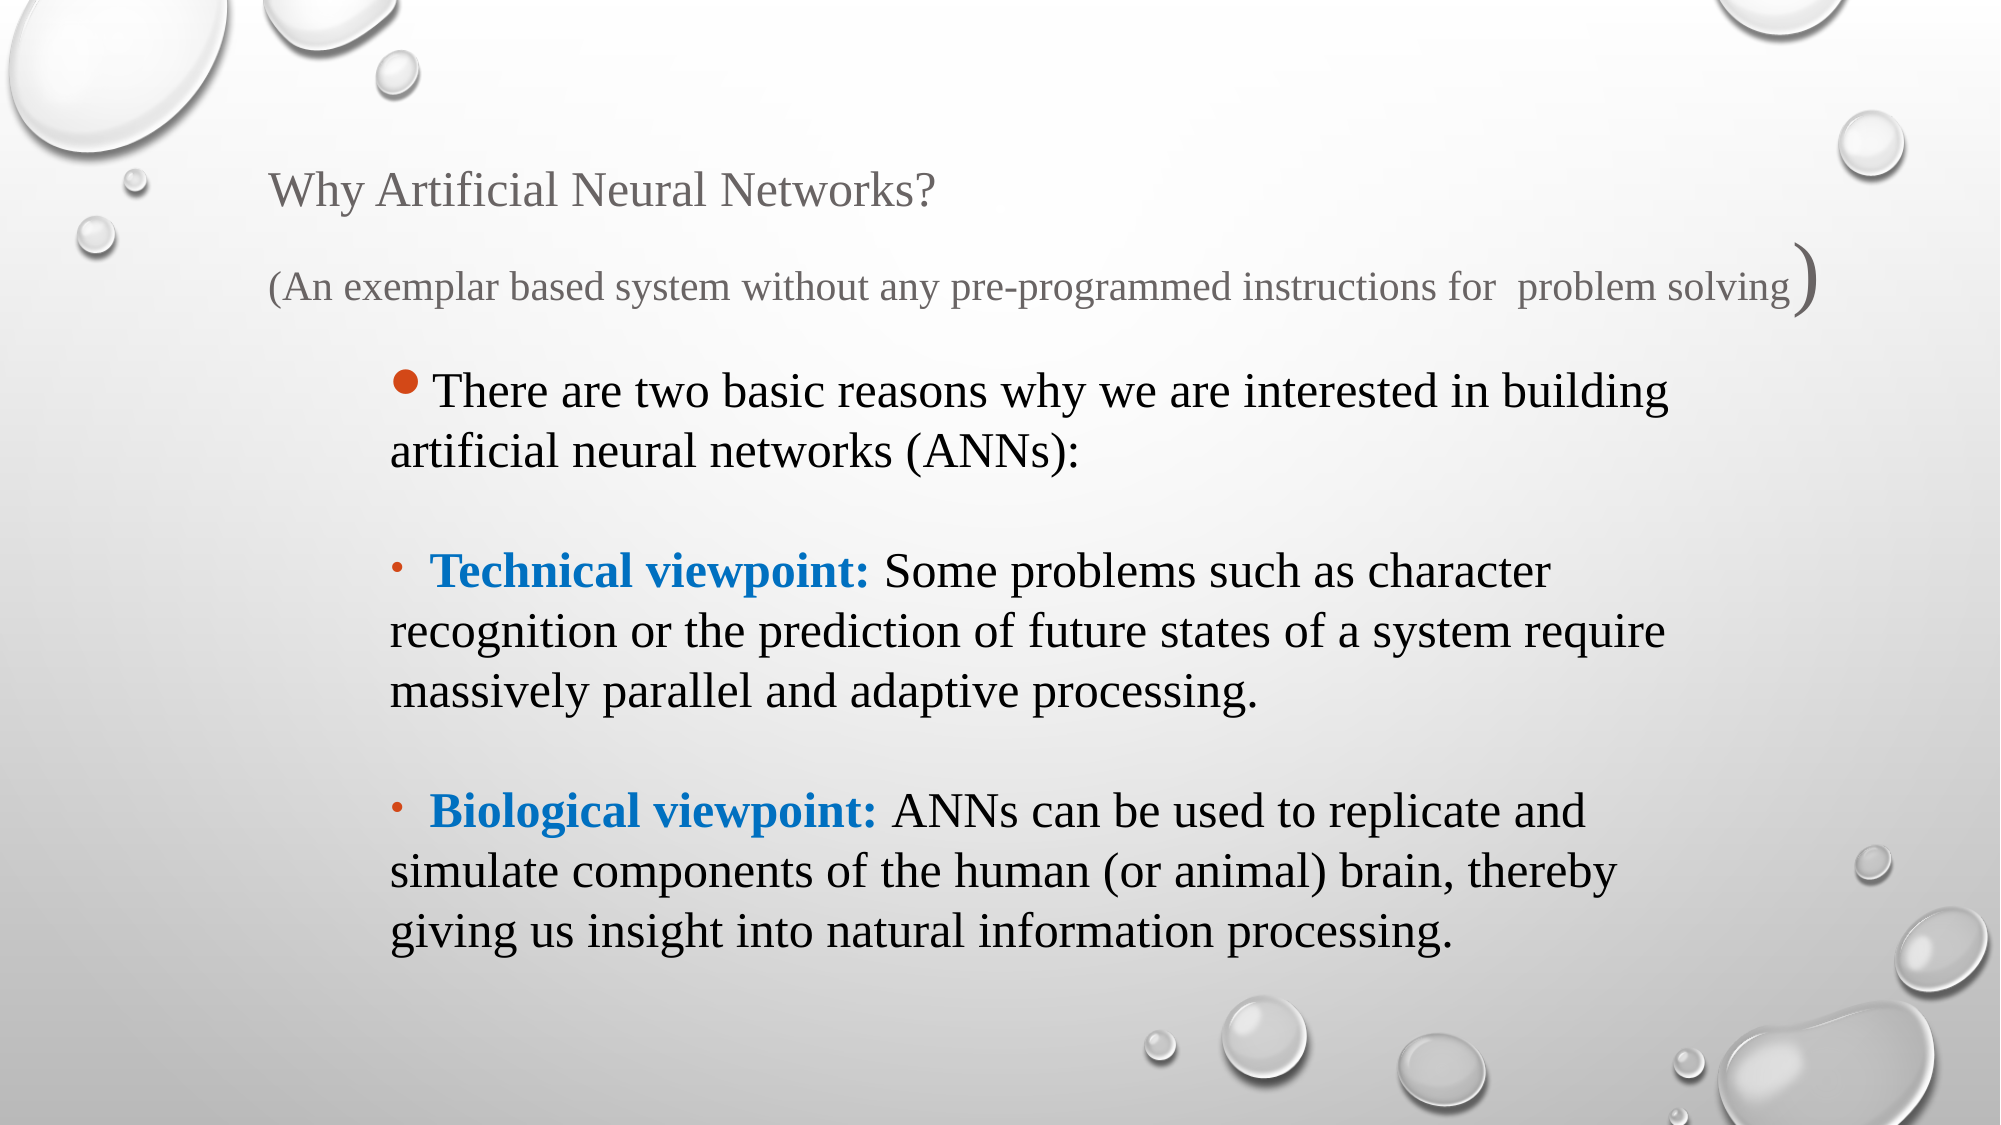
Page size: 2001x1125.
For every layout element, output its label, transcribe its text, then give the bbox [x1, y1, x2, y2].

text_box There are two basic reasons why we are interested in building artificial neural networks (ANNs): Technical viewpoint: Some problems such as character recognition or the prediction of future states of a system require massively parallel and adaptive processing. Biological viewpoint: ANNs can be used to replicate and simulate components of the human (or animal) brain, thereby giving us insight into natural information processing. [374, 349, 1713, 966]
text_box Why Artificial Neural Networks? (An exemplar based system without any pre-programmed instructions for problem solving) [253, 149, 1906, 332]
picture [0, 0, 2000, 1125]
